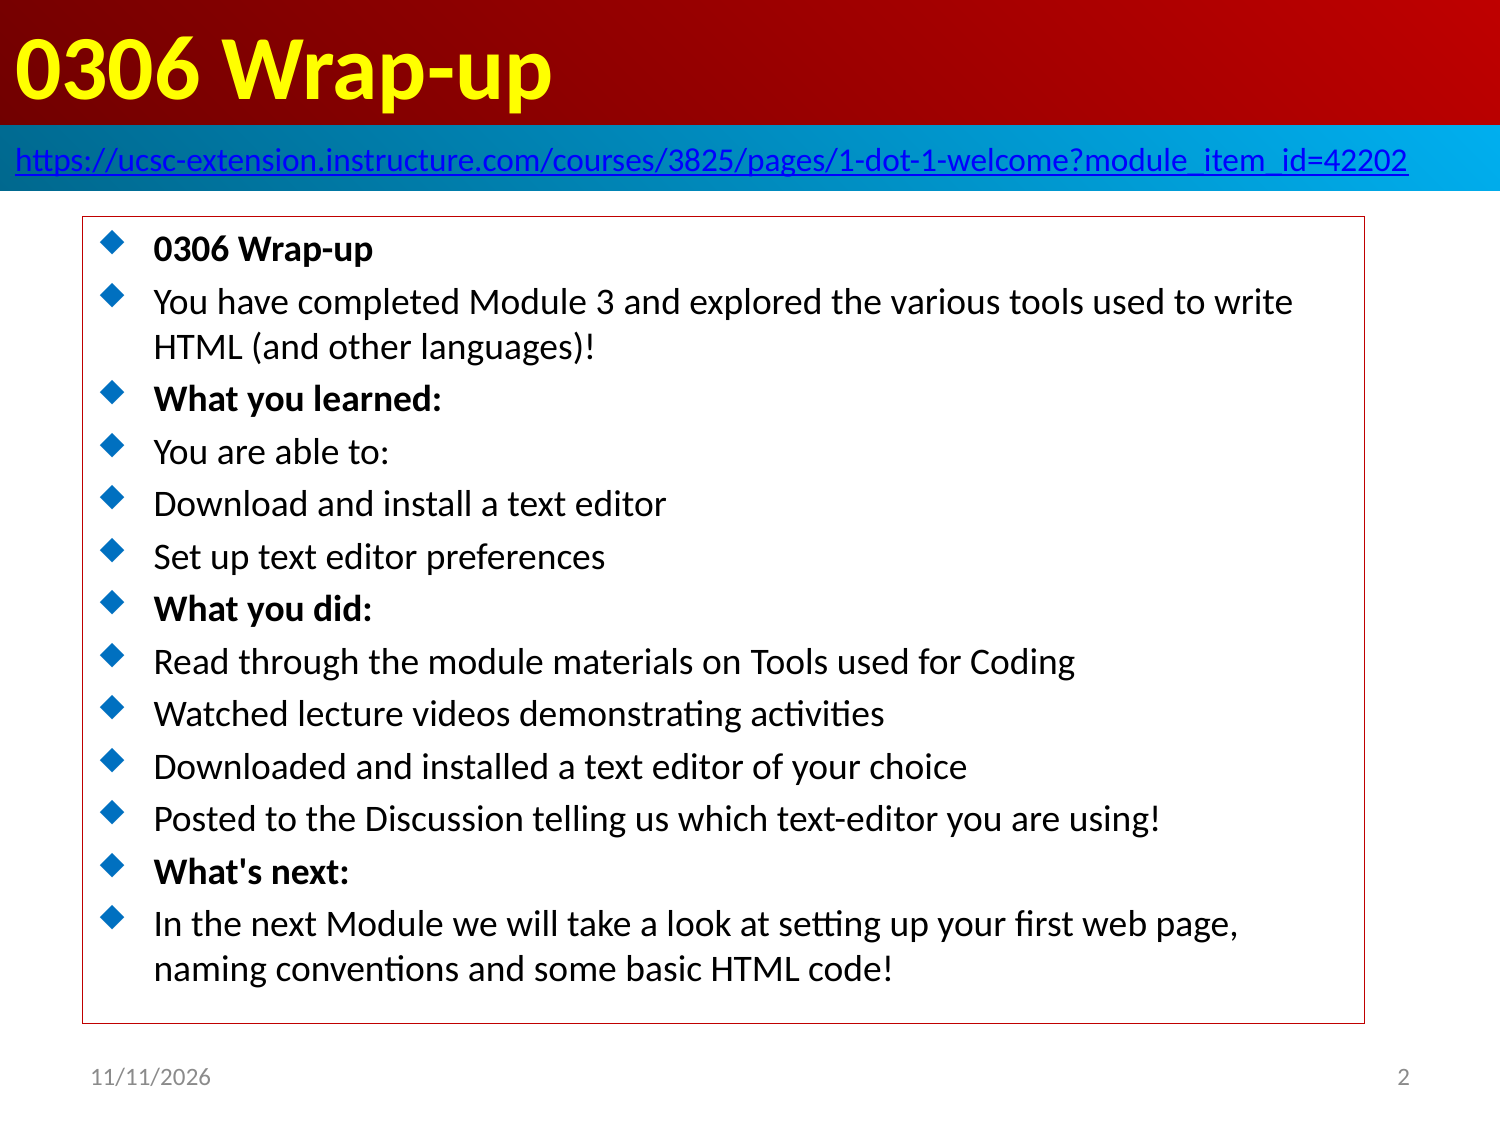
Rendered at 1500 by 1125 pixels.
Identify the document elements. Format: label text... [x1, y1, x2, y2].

text_box [119, 52, 183, 109]
subtitle 0306 Wrap-up You have completed Module 3 and explored the various tools used to write HTML (and other languages)! What you learned: You are able to: Download and install a text editor Set up text editor preferences What you did: Read through the module materials on Tools used for Coding Watched lecture videos demonstrating activities Downloaded and installed a text editor of your choice Posted to the Discussion telling us which text-editor you are using! What's next: In the next Module we will take a look at setting up your first web page, naming conventions and some basic HTML code! [82, 216, 1365, 1024]
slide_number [75, 1042, 425, 1109]
slide_number 2 [1074, 1042, 1425, 1109]
text_box https://ucsc-extension.instructure.com/courses/3825/pages/1-dot-1-welcome?module_item_id=42202 [0, 125, 1500, 191]
title 0306 Wrap-up [0, 0, 1500, 125]
